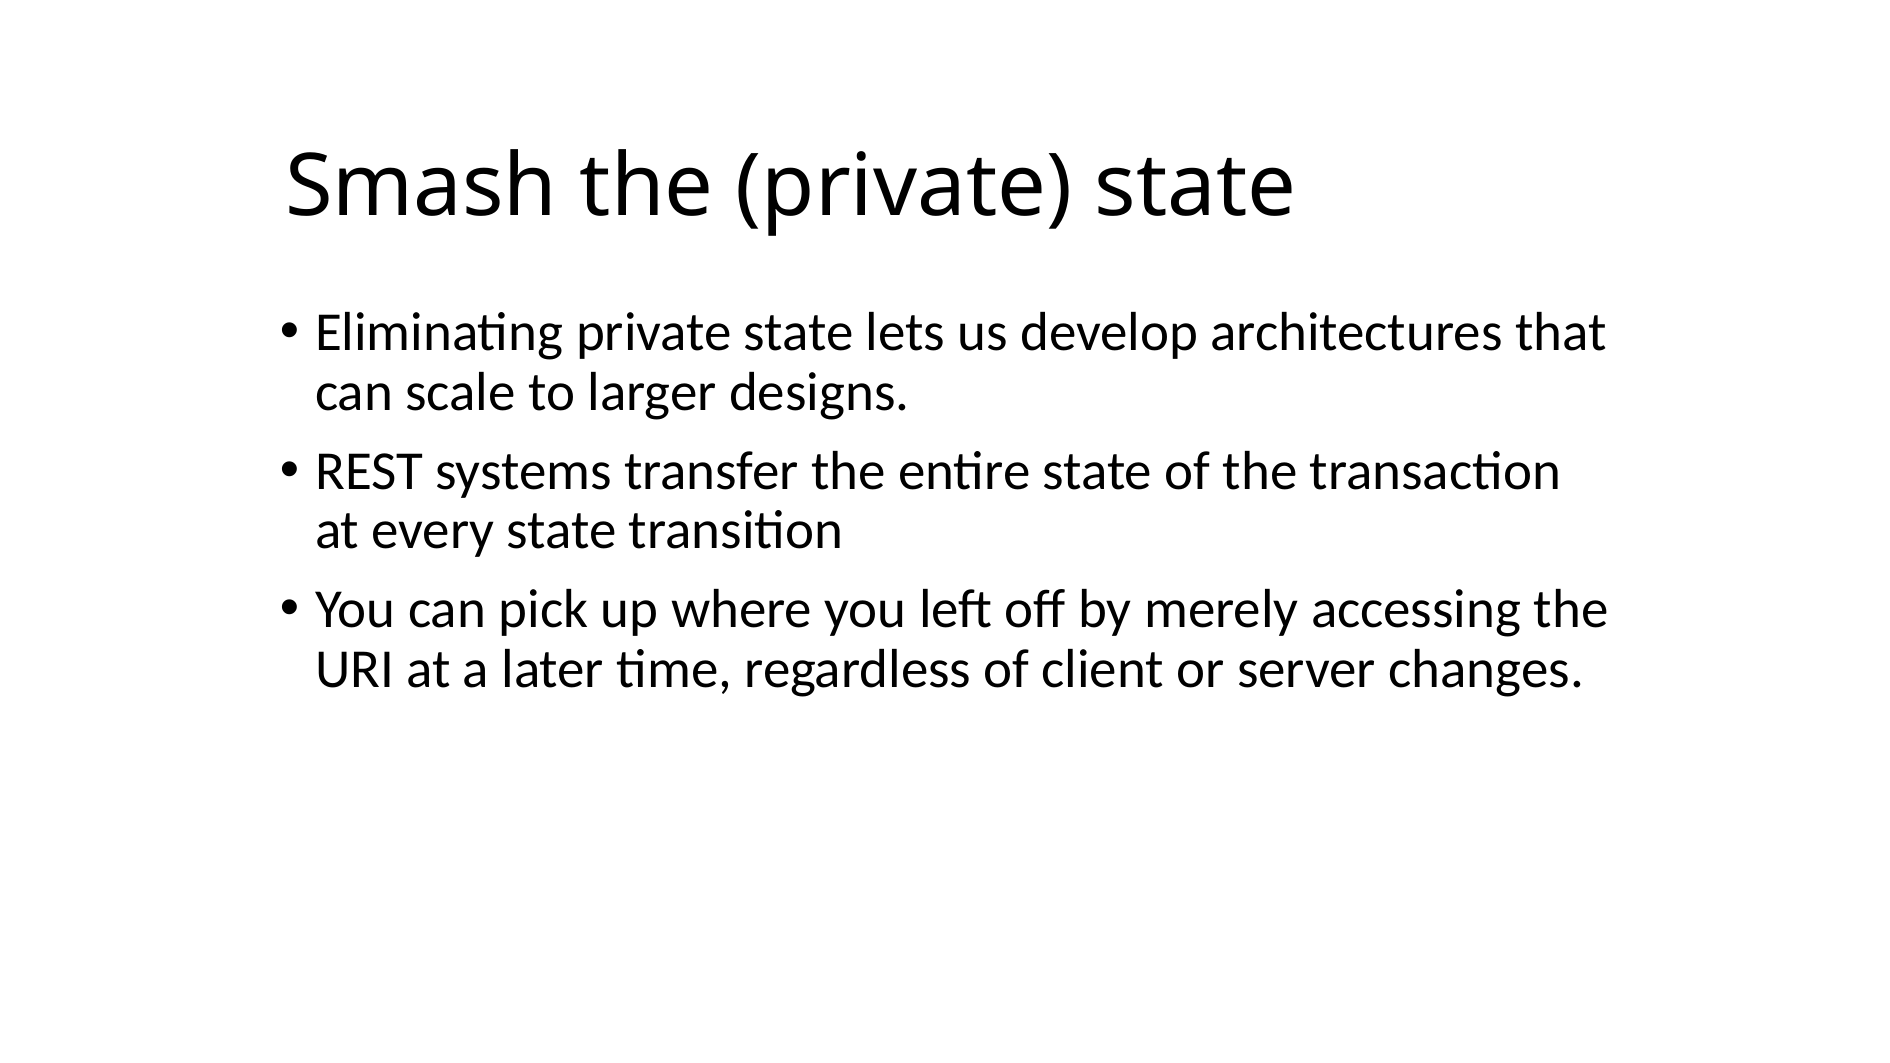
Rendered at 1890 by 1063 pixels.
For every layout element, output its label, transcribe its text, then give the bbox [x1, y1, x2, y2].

title Smash the (private) state [270, 106, 1632, 269]
list Eliminating private state lets us develop architectures that can scale to larger designs. REST systems transfer the entire state of the transaction at every state transition You can pick up where you left off by merely accessing the URI at a later time, regardless of client or server changes. [264, 295, 1627, 966]
